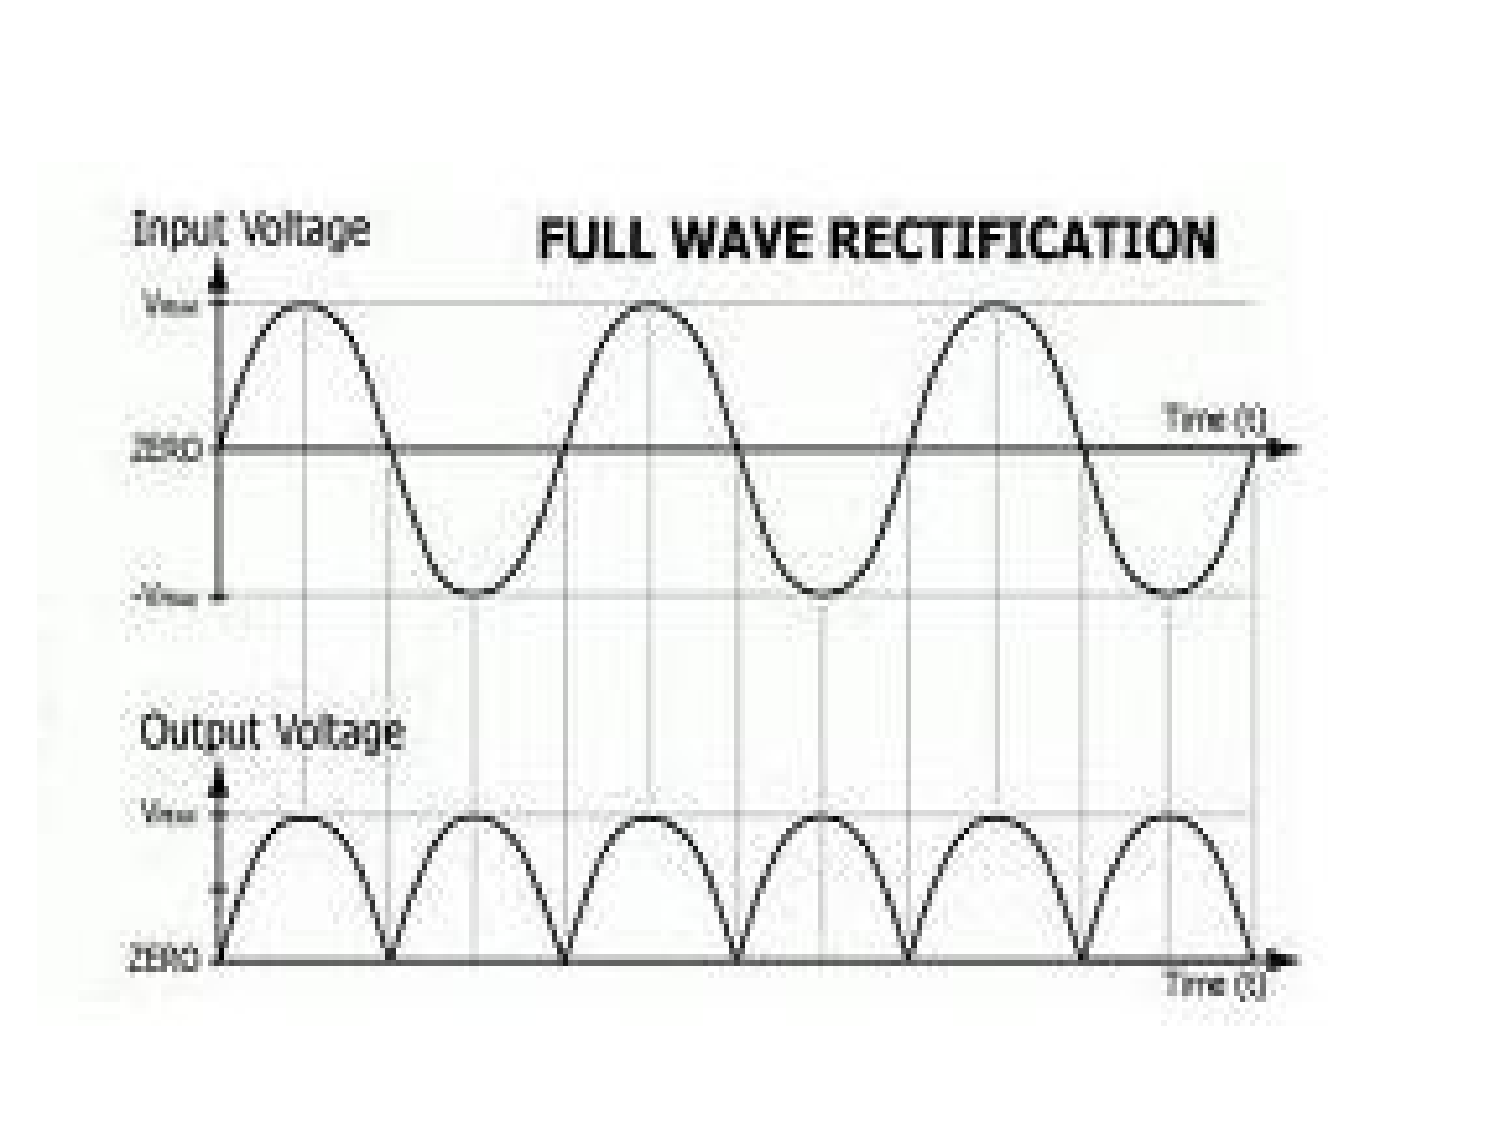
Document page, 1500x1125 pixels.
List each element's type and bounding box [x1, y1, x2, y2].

picture [37, 162, 1438, 1076]
